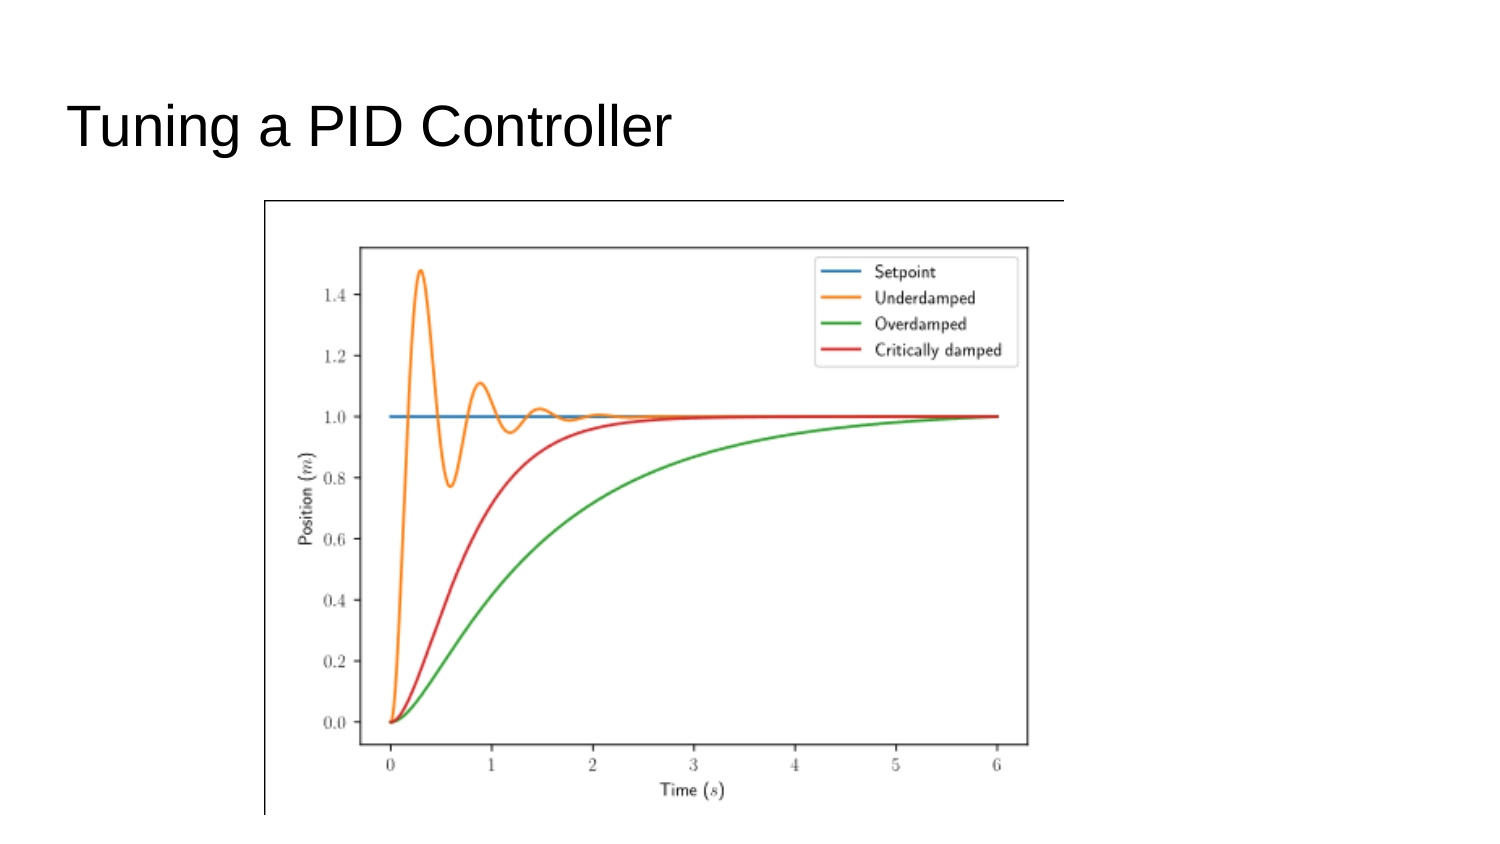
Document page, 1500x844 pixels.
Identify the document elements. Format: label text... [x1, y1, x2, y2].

picture [263, 200, 1064, 816]
title Tuning a PID Controller [51, 72, 1449, 167]
